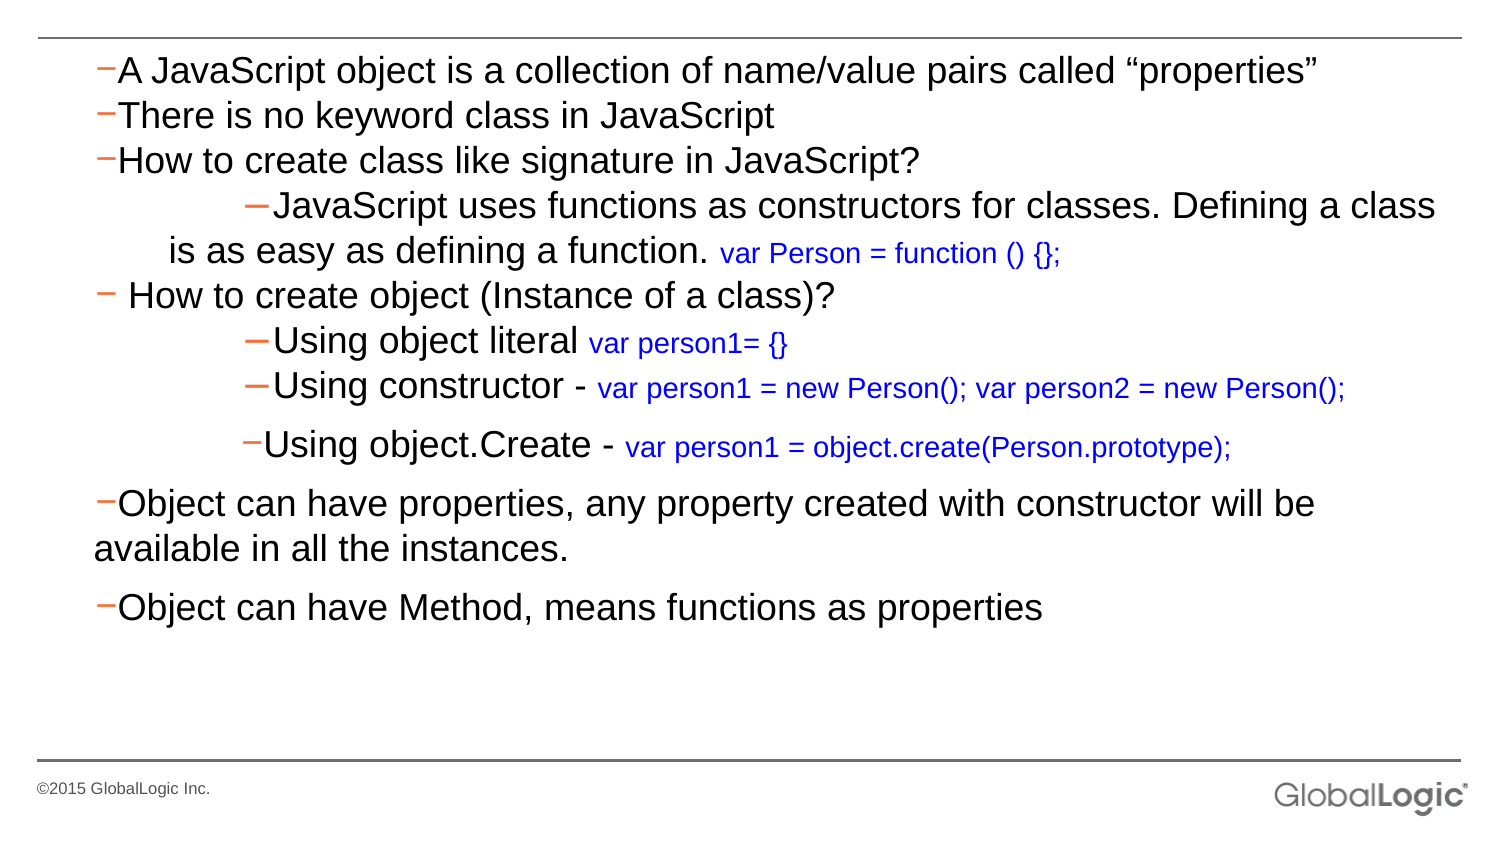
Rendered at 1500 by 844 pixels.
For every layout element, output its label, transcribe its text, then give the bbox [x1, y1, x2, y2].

list A JavaScript object is a collection of name/value pairs called “properties” There is no keyword class in JavaScript How to create class like signature in JavaScript? JavaScript uses functions as constructors for classes. Defining a class is as easy as defining a function. var Person = function () {}; How to create object (Instance of a class)? Using object literal var person1= {} Using constructor - var person1 = new Person(); var person2 = new Person(); Using object.Create - var person1 = object.create(Person.prototype); Object can have properties, any property created with constructor will be available in all the instances. Object can have Method, means functions as properties [37, 46, 1450, 755]
picture [1274, 781, 1468, 817]
